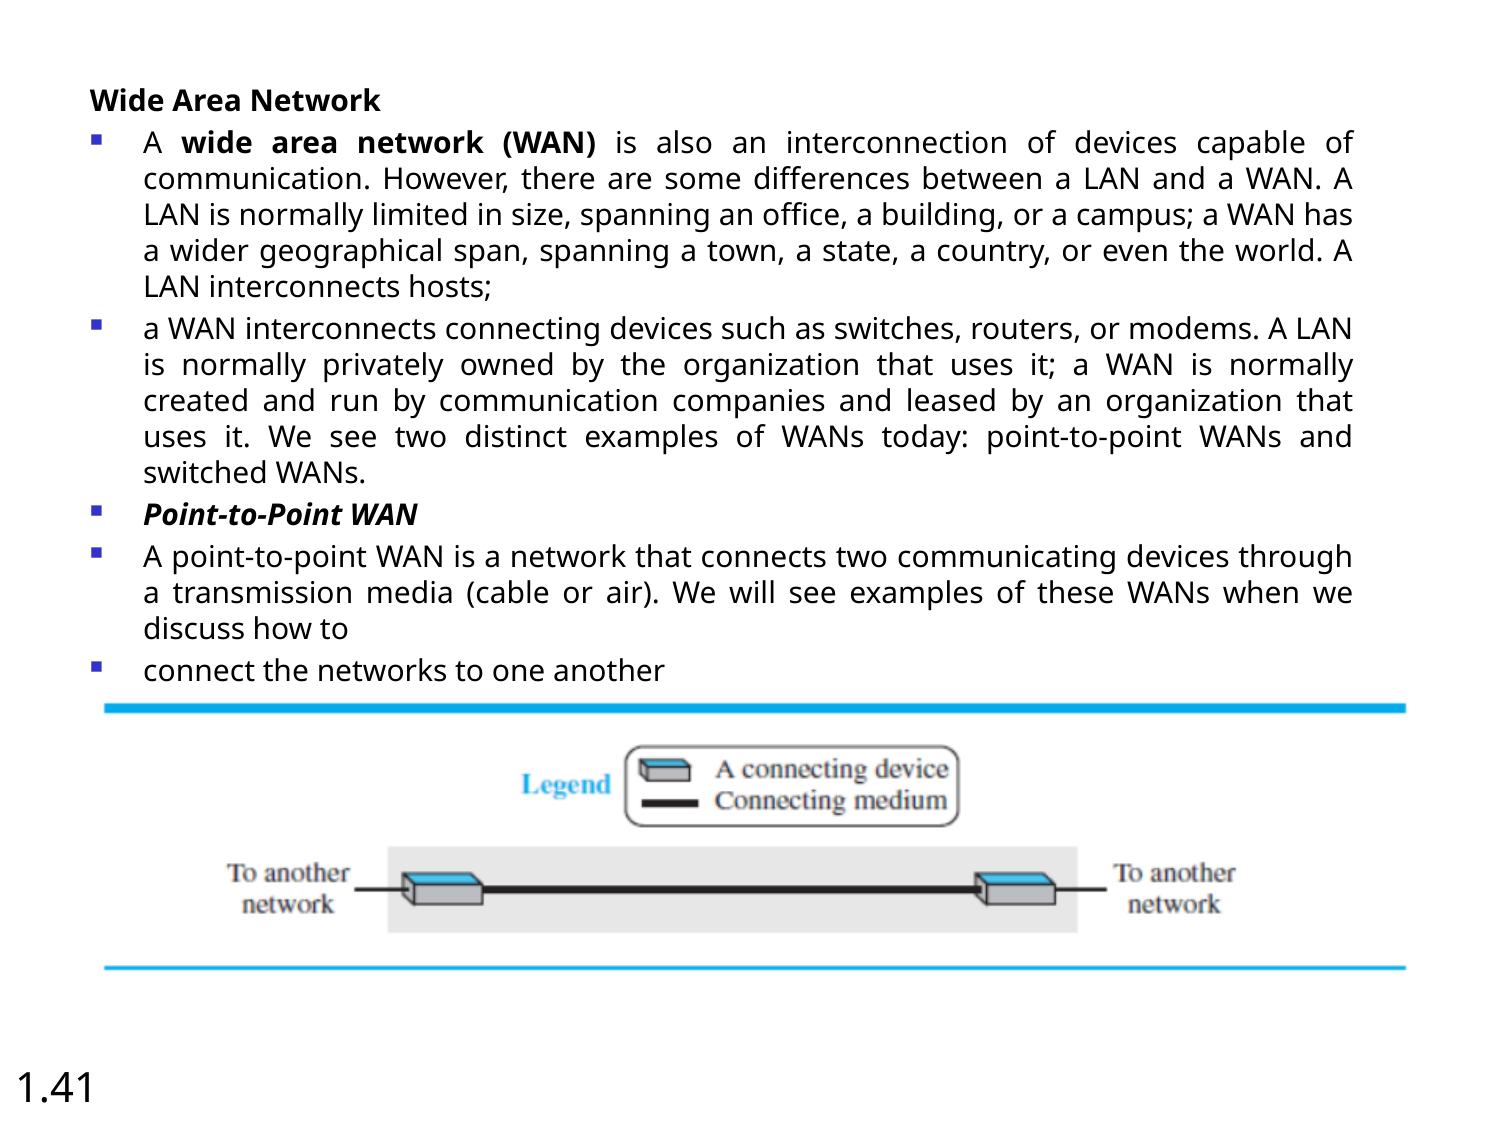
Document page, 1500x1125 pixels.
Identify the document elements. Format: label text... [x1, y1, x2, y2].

slide_number 1.41 [0, 1050, 313, 1125]
list Wide Area Network A wide area network (WAN) is also an interconnection of devices capable of communication. However, there are some differences between a LAN and a WAN. A LAN is normally limited in size, spanning an office, a building, or a campus; a WAN has a wider geographical span, spanning a town, a state, a country, or even the world. A LAN interconnects hosts; a WAN interconnects connecting devices such as switches, routers, or modems. A LAN is normally privately owned by the organization that uses it; a WAN is normally created and run by communication companies and leased by an organization that uses it. We see two distinct examples of WANs today: point-to-point WANs and switched WANs. Point-to-Point WAN A point-to-point WAN is a network that connects two communicating devices through a transmission media (cable or air). We will see examples of these WANs when we discuss how to connect the networks to one another [75, 74, 1369, 701]
picture [87, 699, 1430, 1008]
